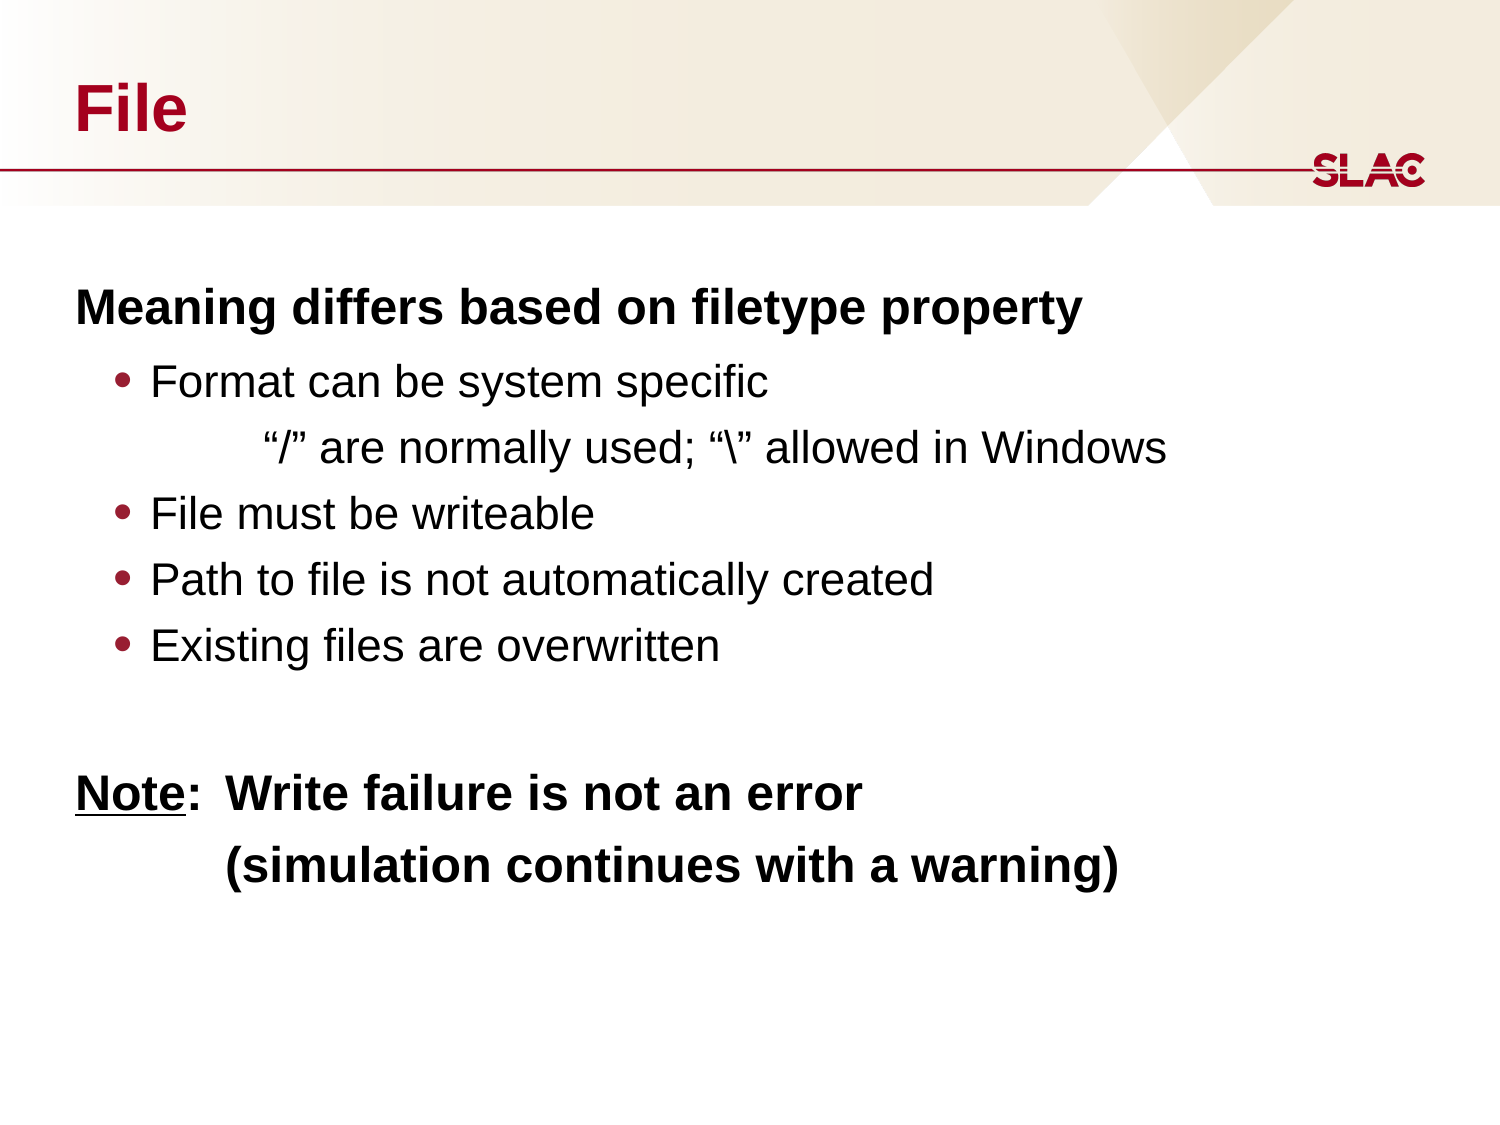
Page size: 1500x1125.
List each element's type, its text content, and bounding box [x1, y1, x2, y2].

title File [74, 21, 1404, 145]
list Meaning differs based on filetype property Format can be system specific “/” are normally used; “\” allowed in Windows File must be writeable Path to file is not automatically created Existing files are overwritten Note: Write failure is not an error (simulation continues with a warning) [75, 262, 1425, 1005]
picture [0, 0, 1500, 206]
